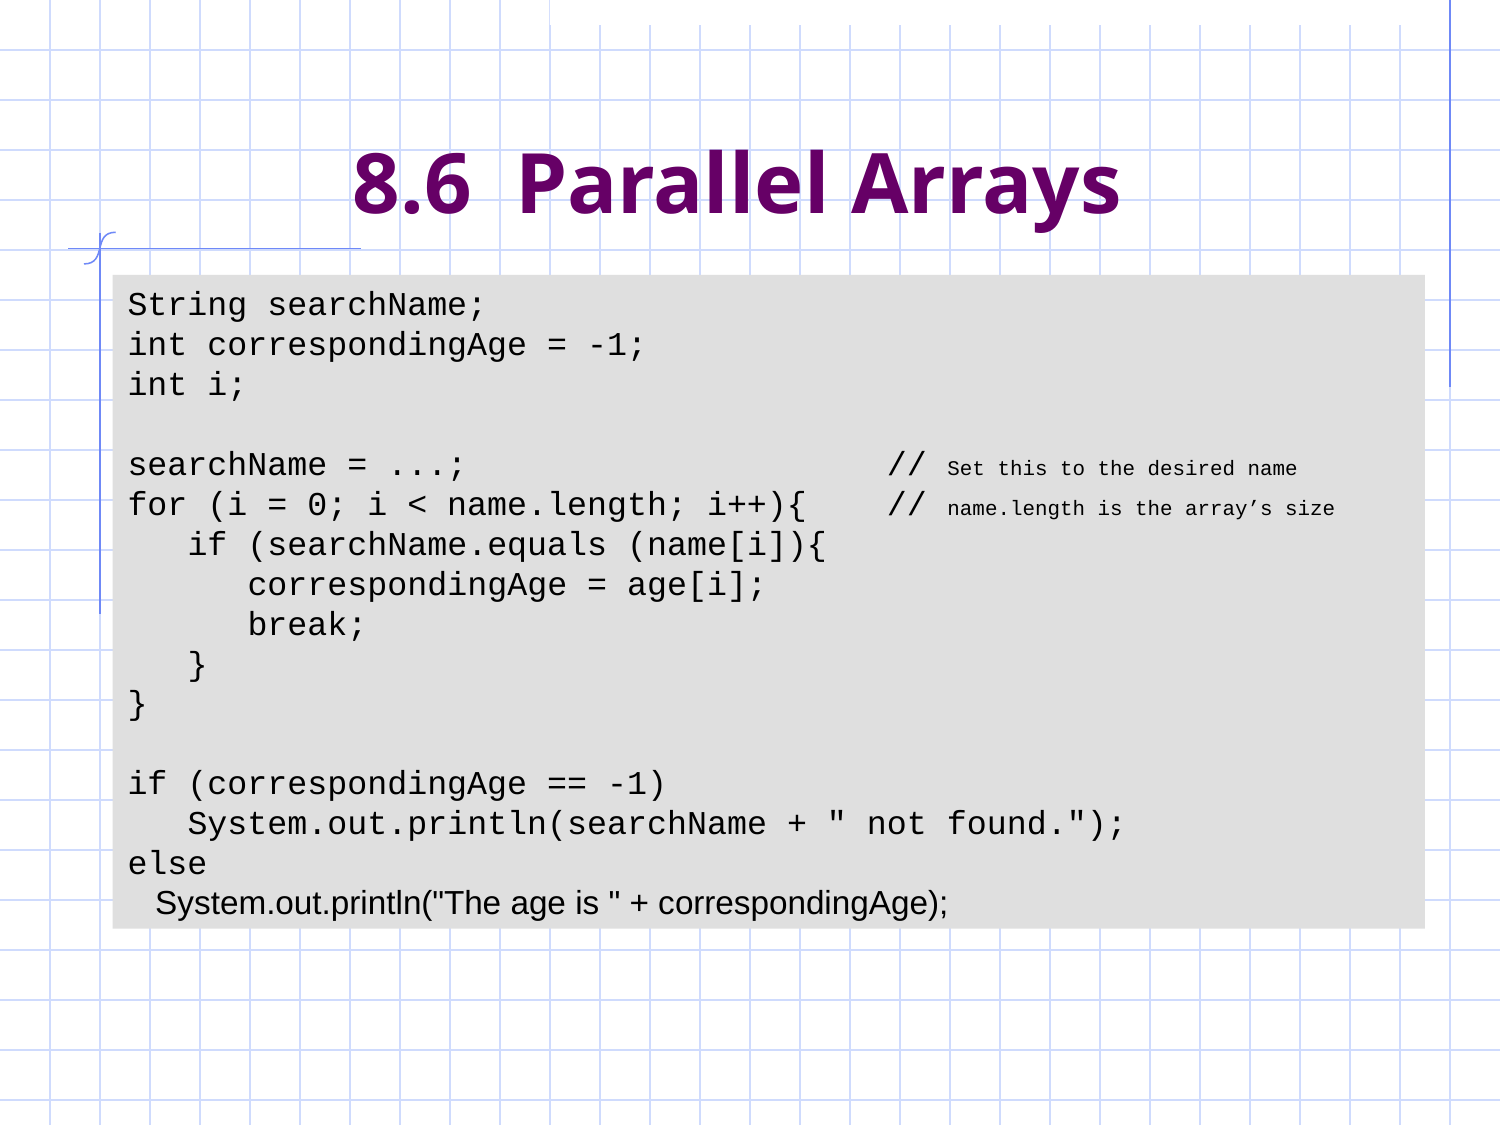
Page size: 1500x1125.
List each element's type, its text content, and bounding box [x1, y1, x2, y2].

text_box String searchName; int correspondingAge = -1; int i; searchName = ...; // Set this to the desired name for (i = 0; i < name.length; i++){ // name.length is the array’s size if (searchName.equals (name[i]){ correspondingAge = age[i]; break; } } if (correspondingAge == -1) System.out.println(searchName + " not found."); else System.out.println("The age is " + correspondingAge); [112, 274, 1425, 929]
title 8.6 Parallel Arrays [99, 50, 1375, 238]
